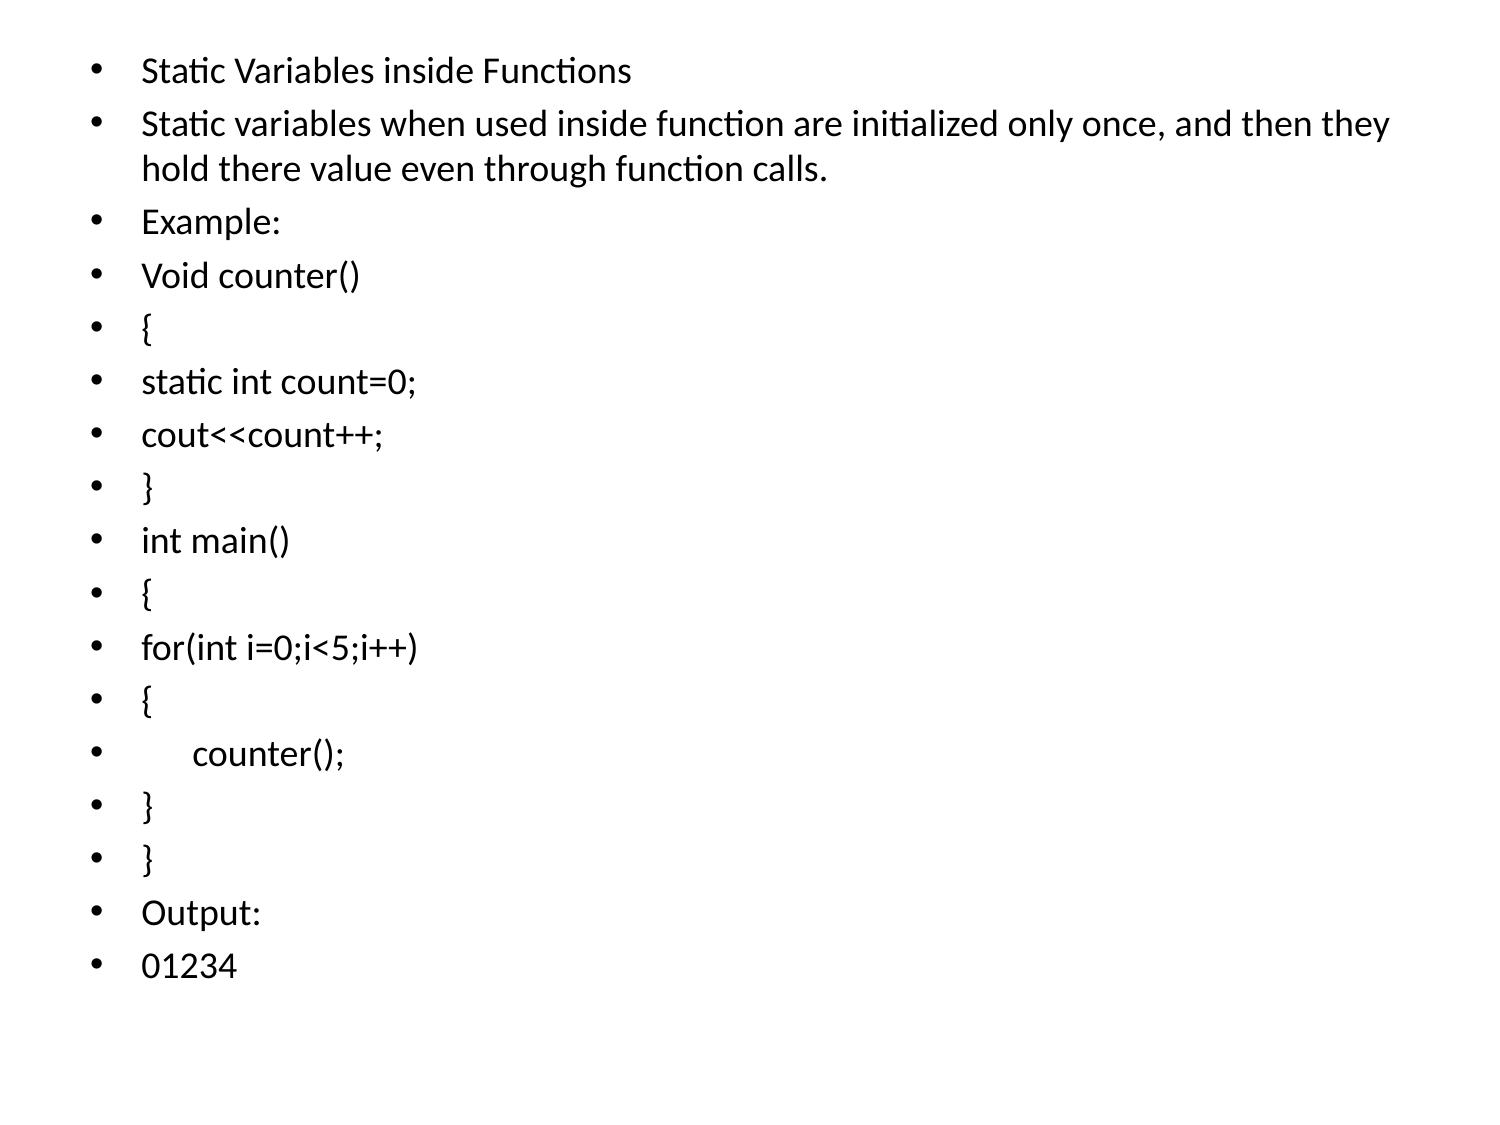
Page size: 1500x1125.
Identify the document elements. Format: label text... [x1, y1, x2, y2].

list Static Variables inside Functions Static variables when used inside function are initialized only once, and then they hold there value even through function calls. Example: Void counter() { static int count=0; cout<<count++; } int main() { for(int i=0;i<5;i++) { counter(); } } Output: 01234 [75, 37, 1425, 1005]
